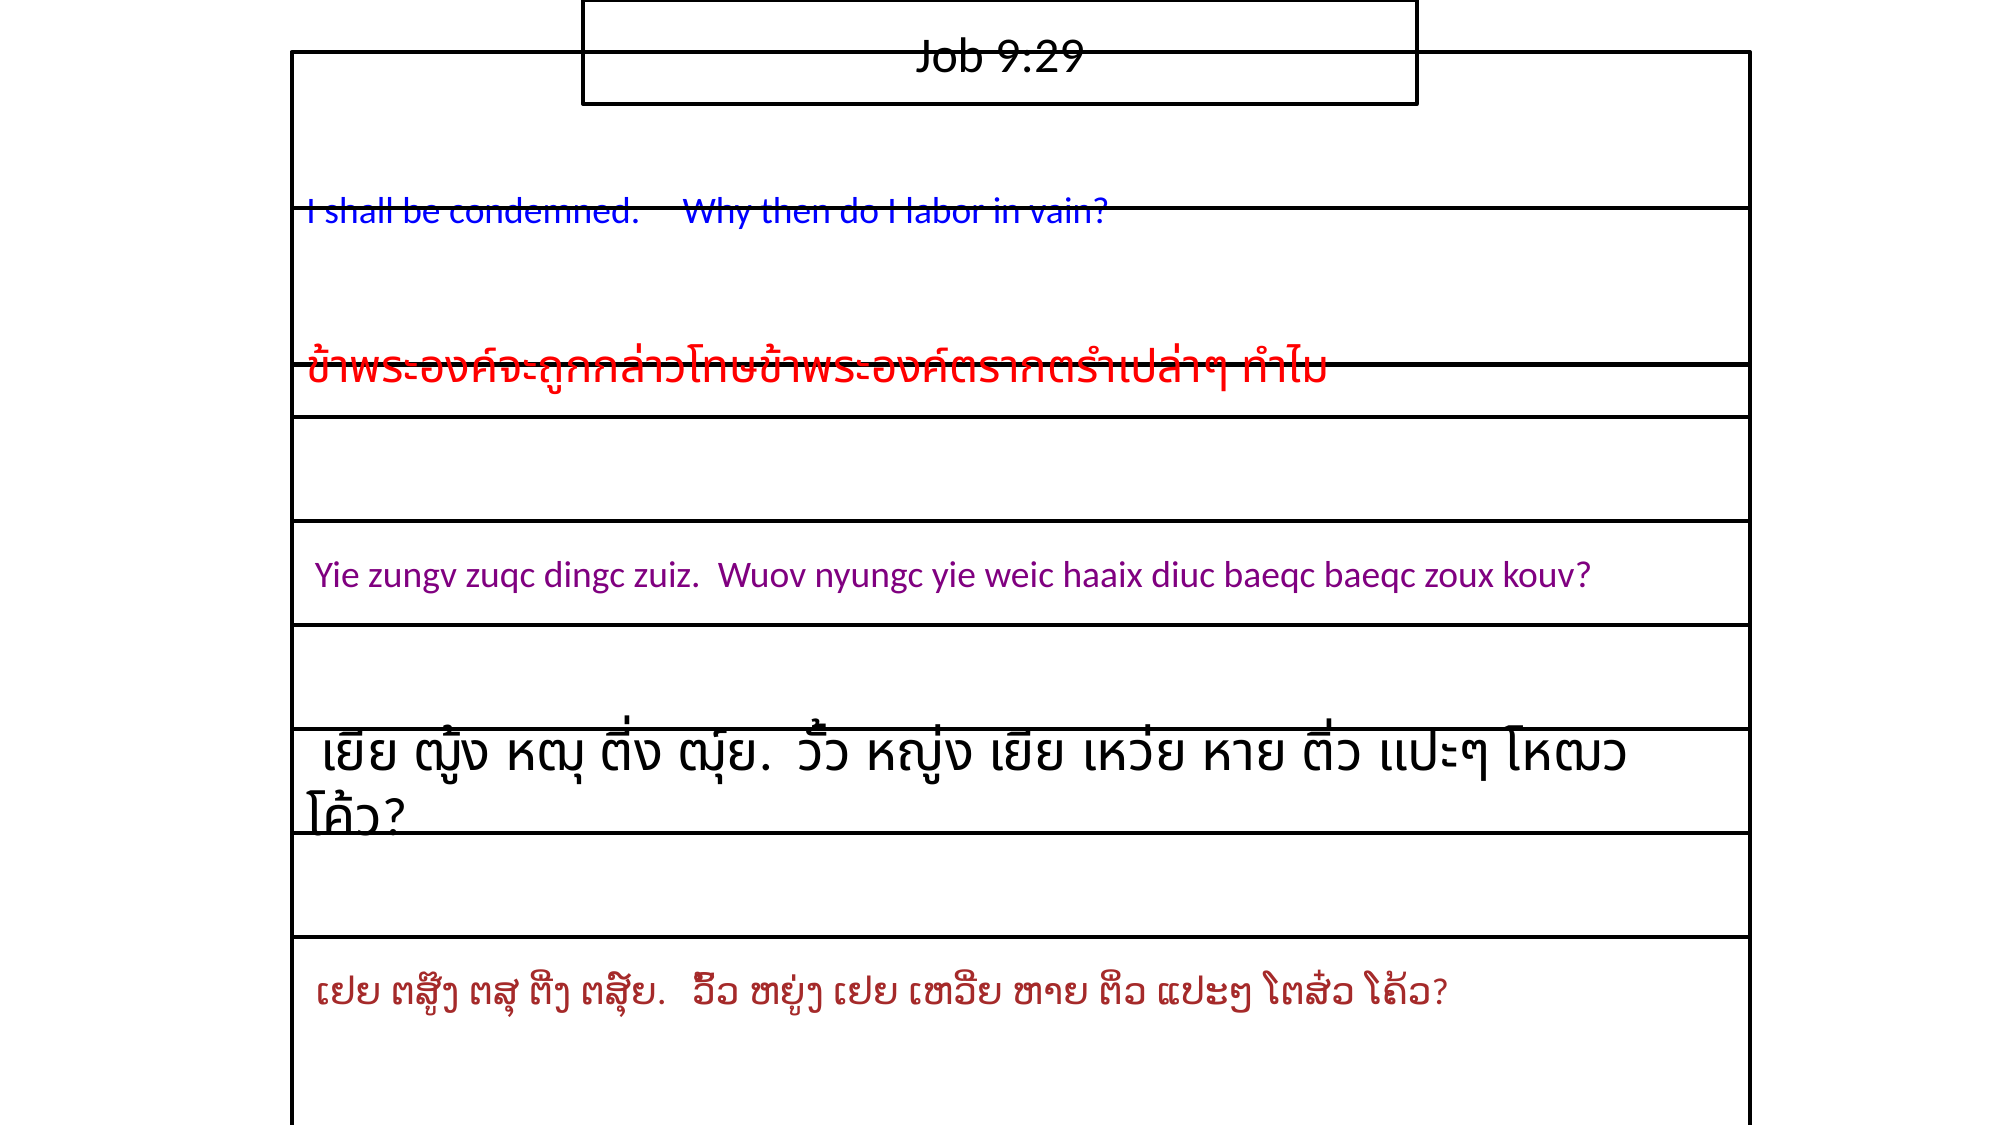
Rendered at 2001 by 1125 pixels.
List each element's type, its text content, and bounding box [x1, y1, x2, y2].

text_box I shall be condemned. Why then do I labor in vain? [290, 50, 1752, 206]
text_box ข้า​พระ​องค์​จะ​ถูก​กล่าวโทษข้า​พระ​องค์​ตรากตรำ​เปล่าๆ ทำไม [290, 206, 1752, 415]
text_box เยีย ฒู้ง หฒุ ตี่ง ฒุ์ย. วั้ว หญู่ง เยีย เหว่ย หาย ติ่ว แปะๆ โหฒว โค้ว? [290, 623, 1752, 831]
text_box ເຢຍ ຕສູ໊ງ ຕສຸ ຕີ່ງ ຕສຸ໌ຍ. ວົ້ວ ຫຍູ່ງ ເຢຍ ເຫວີ່ຍ ຫາຍ ຕິ່ວ ແປະໆ ໂຕສ໋ວ ໂຄ້ວ? [290, 831, 1752, 1125]
text_box Yie zungv zuqc dingc zuiz. Wuov nyungc yie weic haaix diuc baeqc baeqc zoux kouv? [290, 415, 1752, 623]
text_box Job 9:29 [581, 0, 1419, 50]
